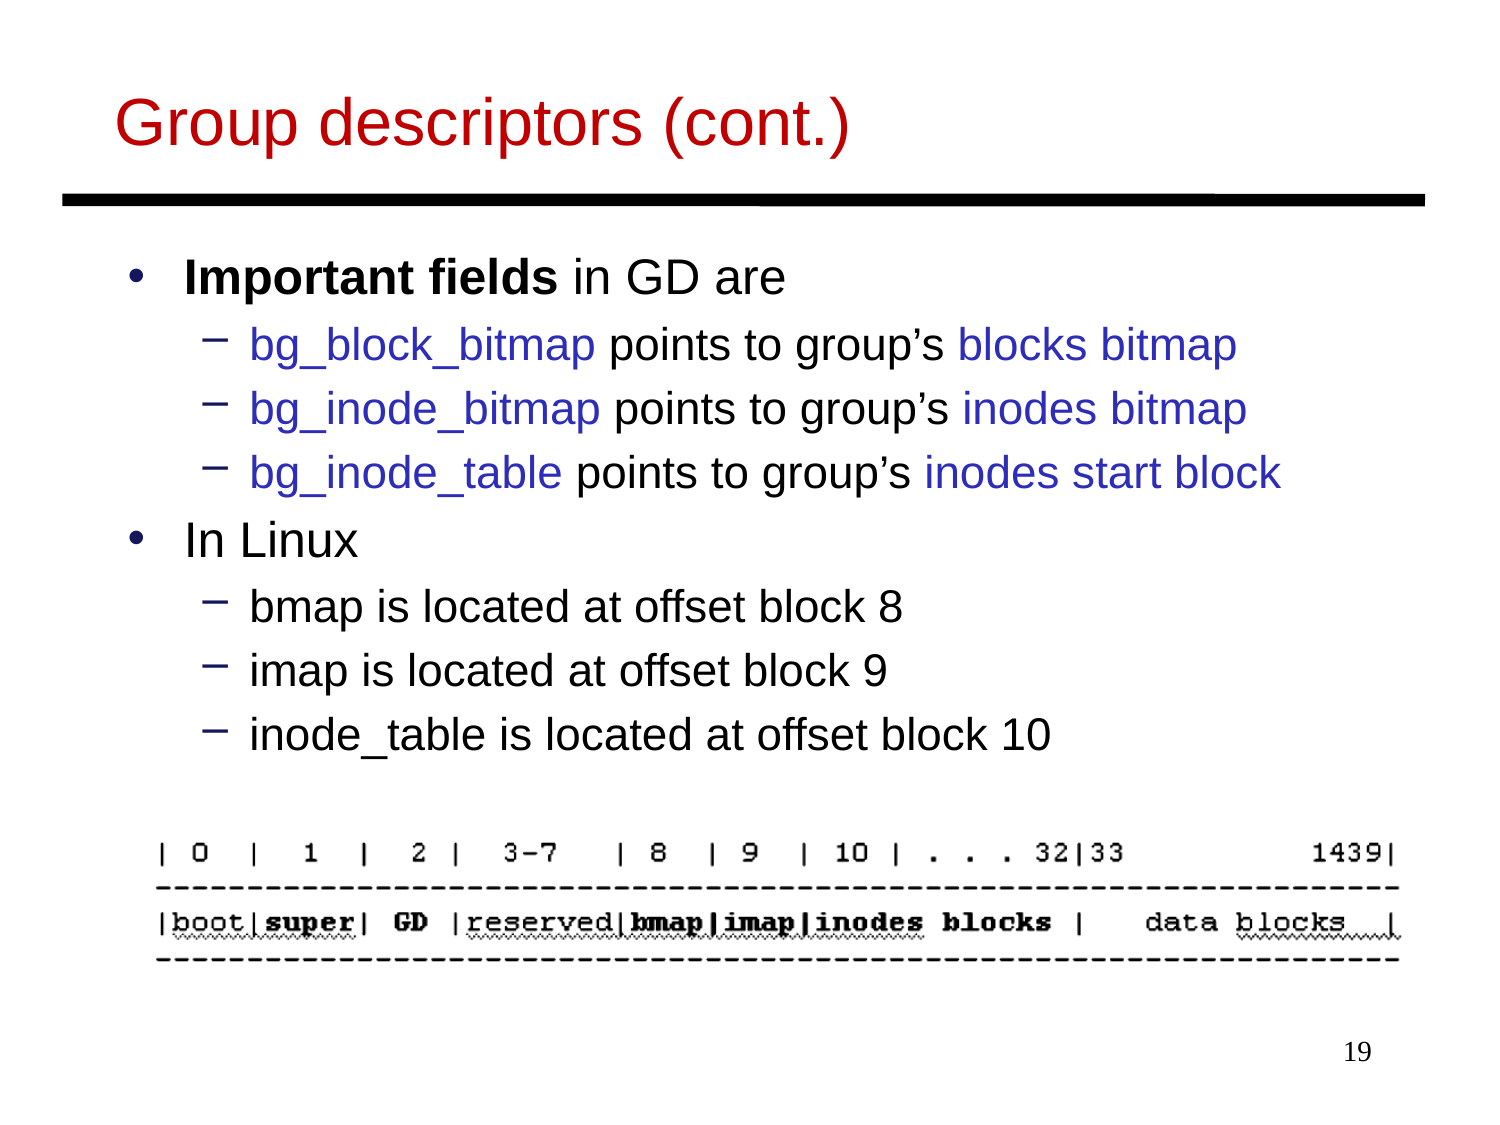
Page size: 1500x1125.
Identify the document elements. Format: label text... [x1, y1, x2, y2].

slide_number 19 [1074, 1025, 1388, 1100]
picture [137, 812, 1410, 983]
title Group descriptors (cont.) [99, 24, 1375, 213]
list Important ﬁelds in GD are bg_block_bitmap points to group’s blocks bitmap bg_inode_bitmap points to group’s inodes bitmap bg_inode_table points to group’s inodes start block In Linux bmap is located at offset block 8 imap is located at offset block 9 inode_table is located at offset block 10 [112, 237, 1388, 813]
